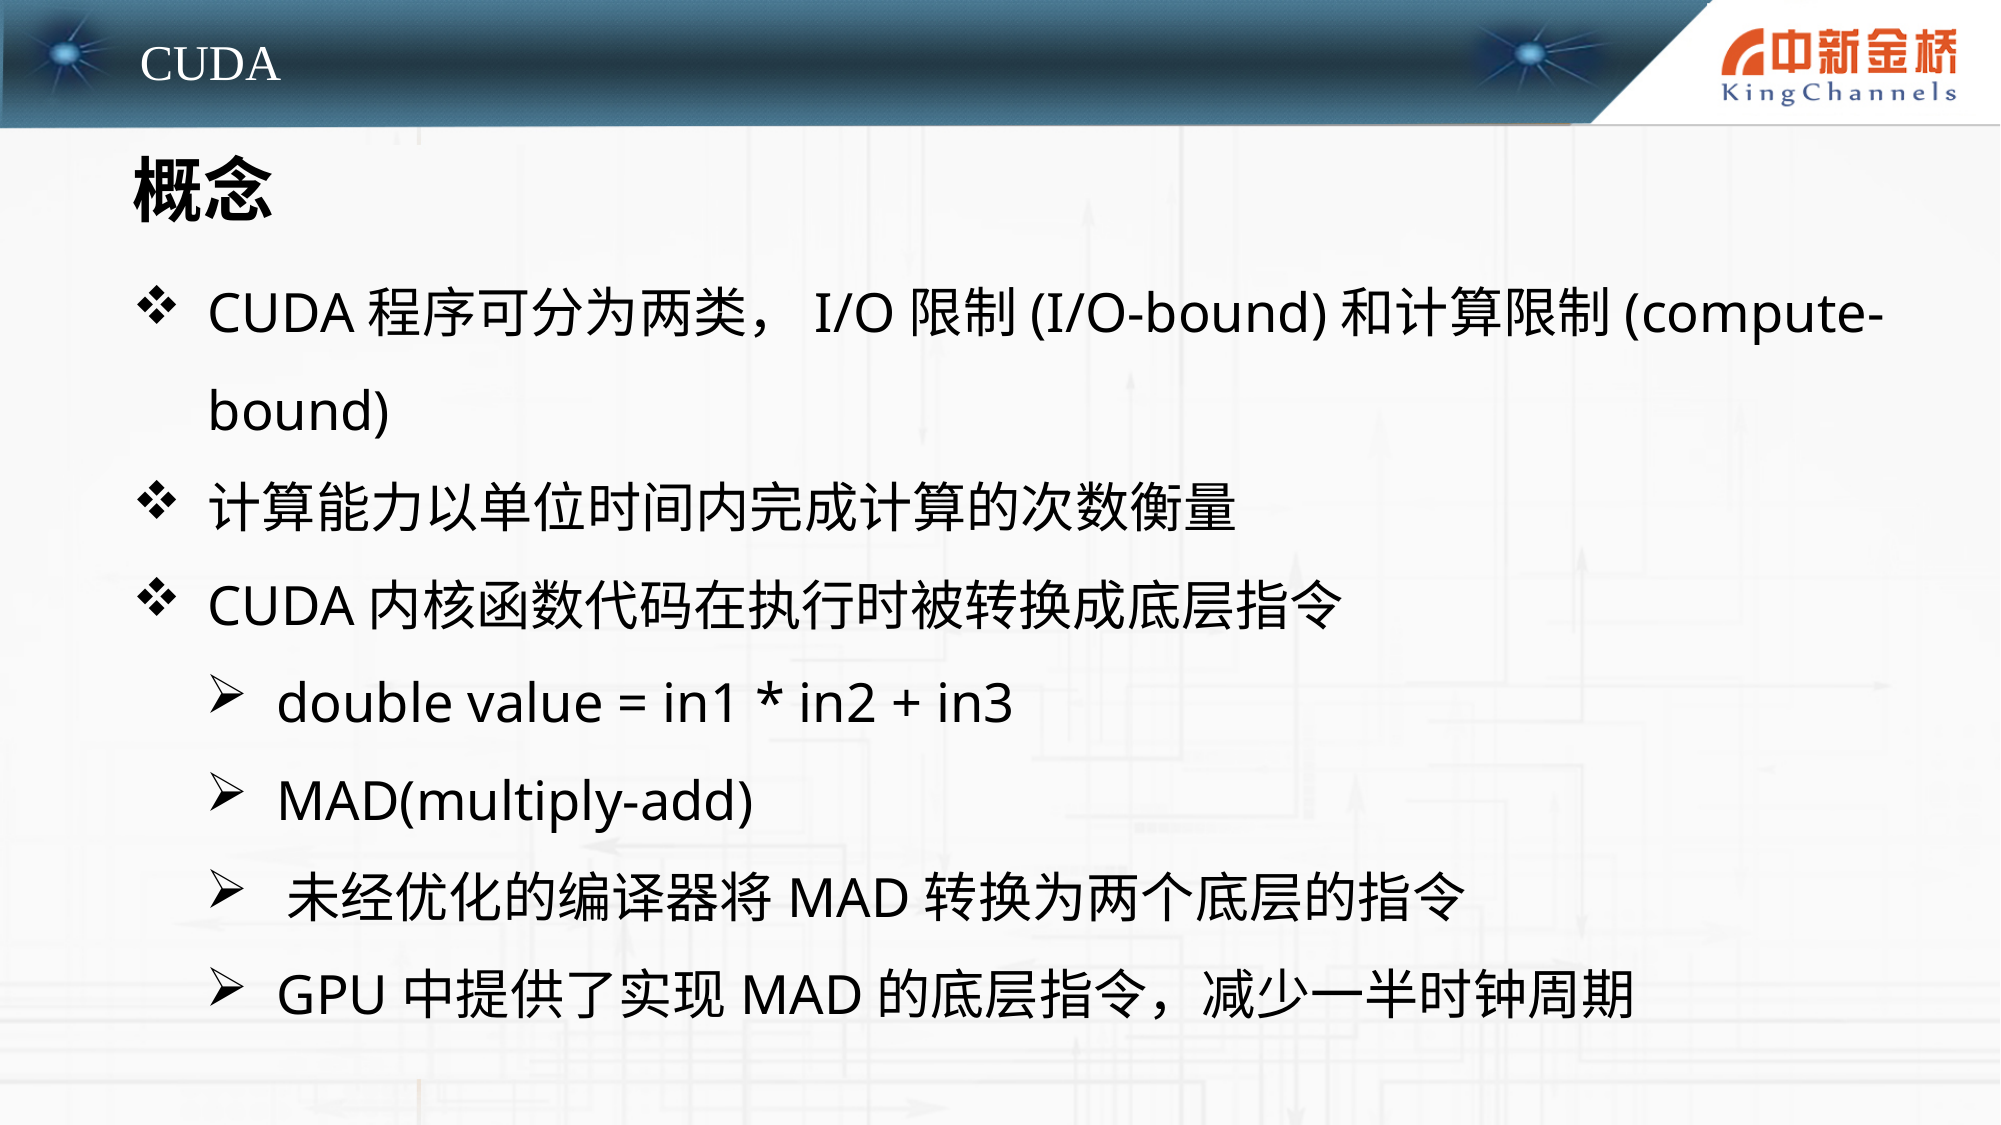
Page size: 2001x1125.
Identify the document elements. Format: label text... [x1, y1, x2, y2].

text_box 概念 [117, 138, 1898, 238]
text_box CUDA程序可分为两类，I/O限制(I/O-bound)和计算限制(compute-bound) 计算能力以单位时间内完成计算的次数衡量 CUDA内核函数代码在执行时被转换成底层指令 double value = in1 * in2 + in3 MAD(multiply-add) 未经优化的编译器将MAD转换为两个底层的指令 GPU中提供了实现MAD的底层指令，减少一半时钟周期 [117, 238, 2000, 1034]
picture [0, 0, 2001, 1125]
